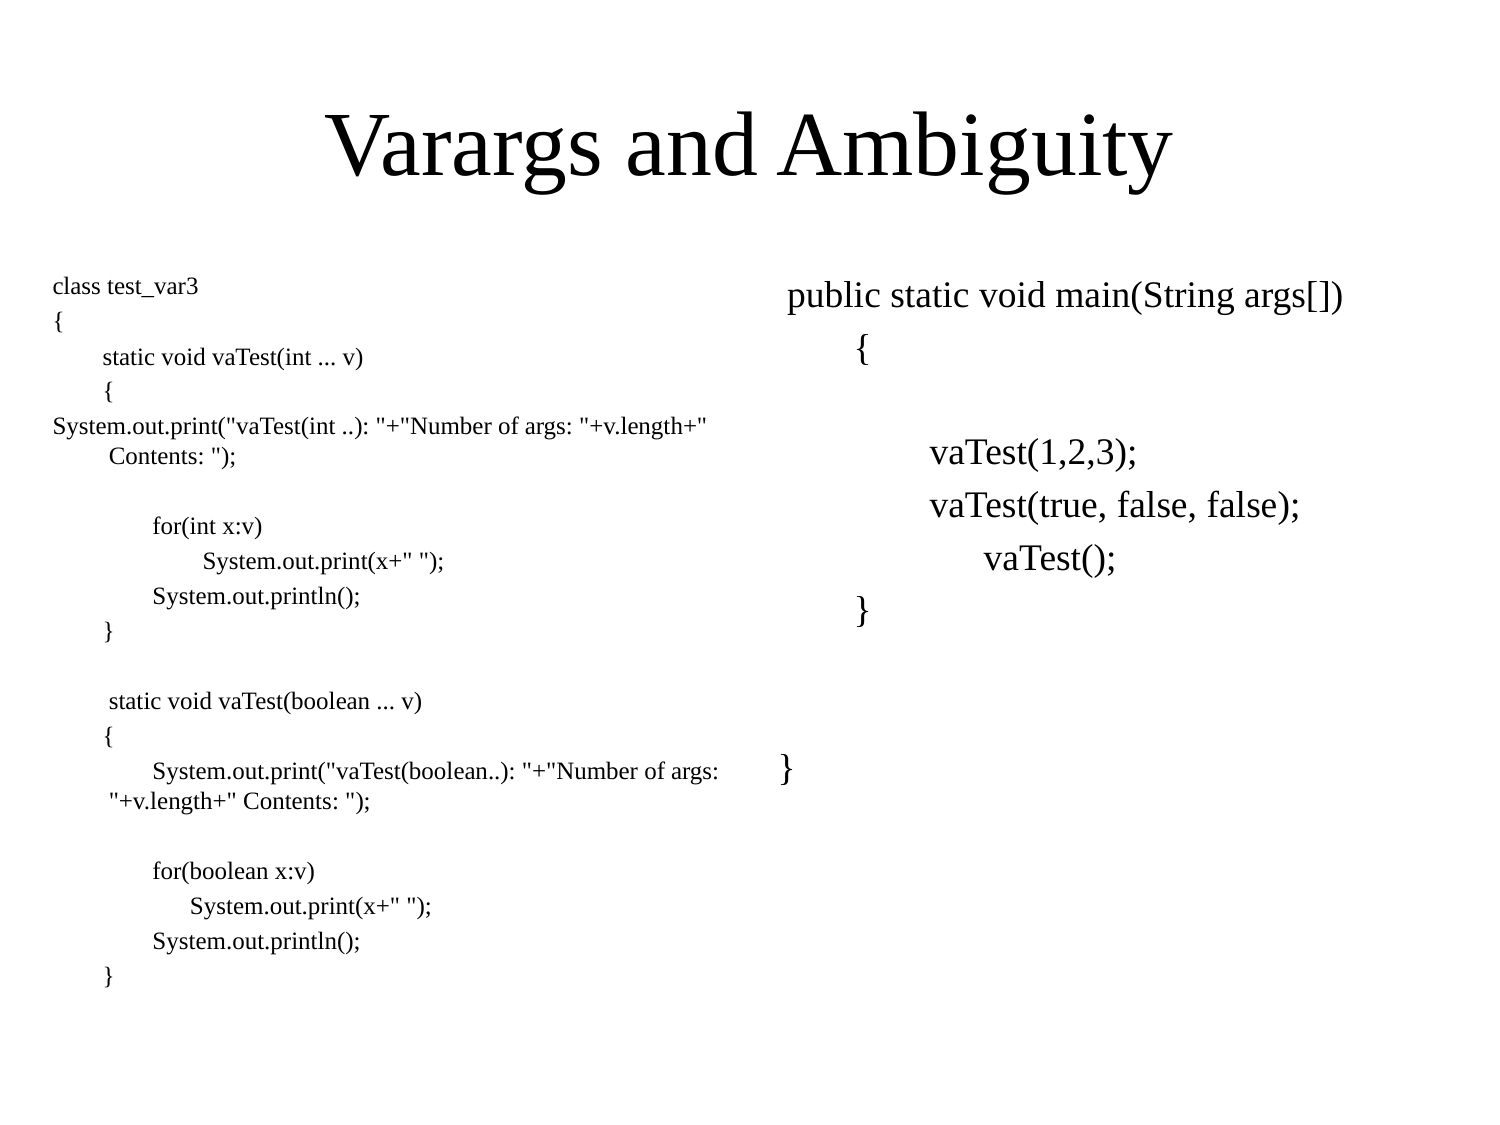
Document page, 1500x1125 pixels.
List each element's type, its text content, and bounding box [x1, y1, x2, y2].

list class test_var3 { static void vaTest(int ... v) { System.out.print("vaTest(int ..): "+"Number of args: "+v.length+" Contents: "); for(int x:v) System.out.print(x+" "); System.out.println(); } static void vaTest(boolean ... v) { System.out.print("vaTest(boolean..): "+"Number of args: "+v.length+" Contents: "); for(boolean x:v) System.out.print(x+" "); System.out.println(); } [37, 262, 762, 1005]
list public static void main(String args[]) { vaTest(1,2,3); vaTest(true, false, false); vaTest(); } } [762, 262, 1500, 1005]
title Varargs and Ambiguity [75, 45, 1425, 233]
